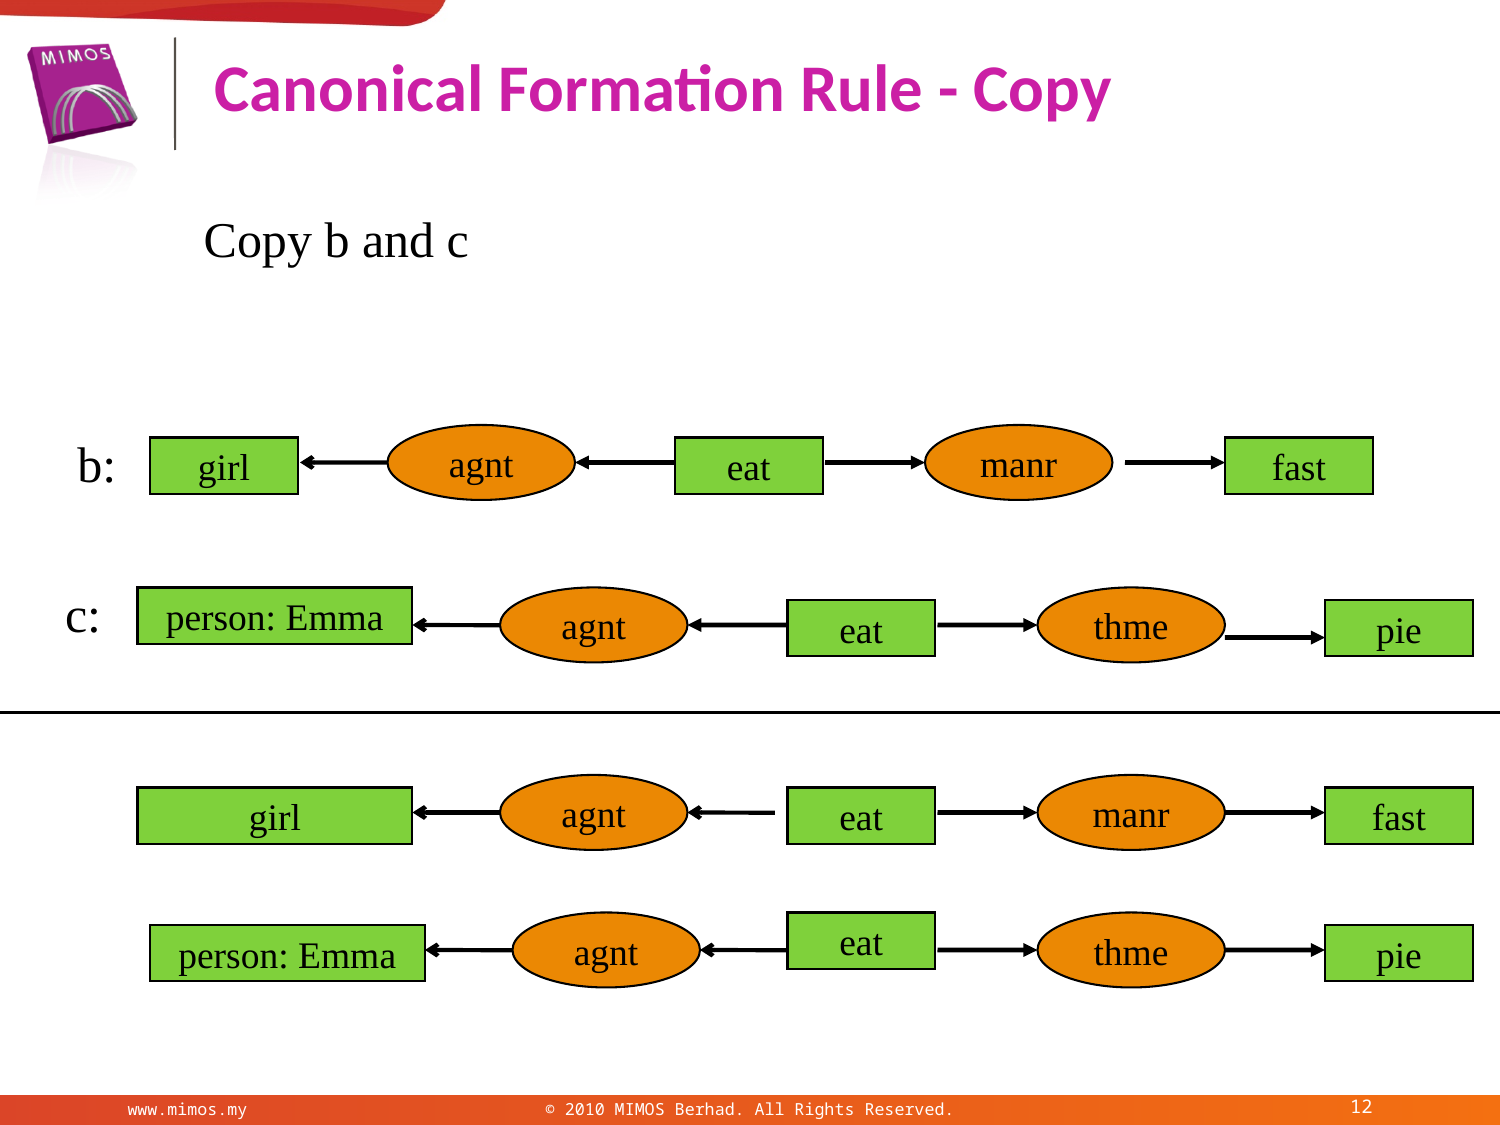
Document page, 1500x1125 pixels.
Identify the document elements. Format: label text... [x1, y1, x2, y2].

text_box [937, 943, 1038, 957]
slide_number www.mimos.my [112, 1091, 426, 1125]
text_box pie [1325, 924, 1473, 982]
text_box eat [787, 600, 936, 657]
text_box [937, 618, 1038, 632]
text_box thme [1037, 912, 1225, 988]
slide_number 12 [1074, 1087, 1388, 1125]
text_box pie [1325, 600, 1473, 657]
text_box thme [1037, 587, 1225, 663]
text_box c: [50, 574, 117, 650]
title Canonical Formation Rule - Copy [200, 37, 1450, 163]
text_box [1224, 806, 1325, 819]
text_box agnt [500, 587, 688, 663]
text_box [687, 618, 787, 632]
text_box girl [137, 787, 413, 844]
text_box eat [675, 437, 823, 494]
text_box eat [787, 787, 936, 844]
text_box fast [1224, 437, 1373, 494]
footer © 2010 MIMOS Berhad. All Rights Reserved. [512, 1091, 988, 1125]
text_box [1224, 943, 1325, 957]
text_box agnt [512, 912, 700, 988]
text_box b: [62, 424, 132, 500]
text_box fast [1325, 787, 1473, 844]
text_box agnt [387, 424, 575, 500]
text_box [937, 806, 1038, 819]
text_box eat [787, 912, 936, 969]
text_box person: Emma [150, 924, 425, 982]
text_box person: Emma [137, 587, 413, 644]
text_box [824, 456, 925, 469]
text_box manr [1037, 774, 1225, 850]
text_box girl [150, 437, 298, 494]
text_box [1224, 631, 1325, 644]
text_box manr [925, 424, 1113, 500]
text_box [1124, 456, 1225, 469]
text_box agnt [500, 774, 688, 850]
picture [0, 0, 450, 250]
text_box [574, 456, 675, 469]
text_box Copy b and c [188, 199, 484, 275]
